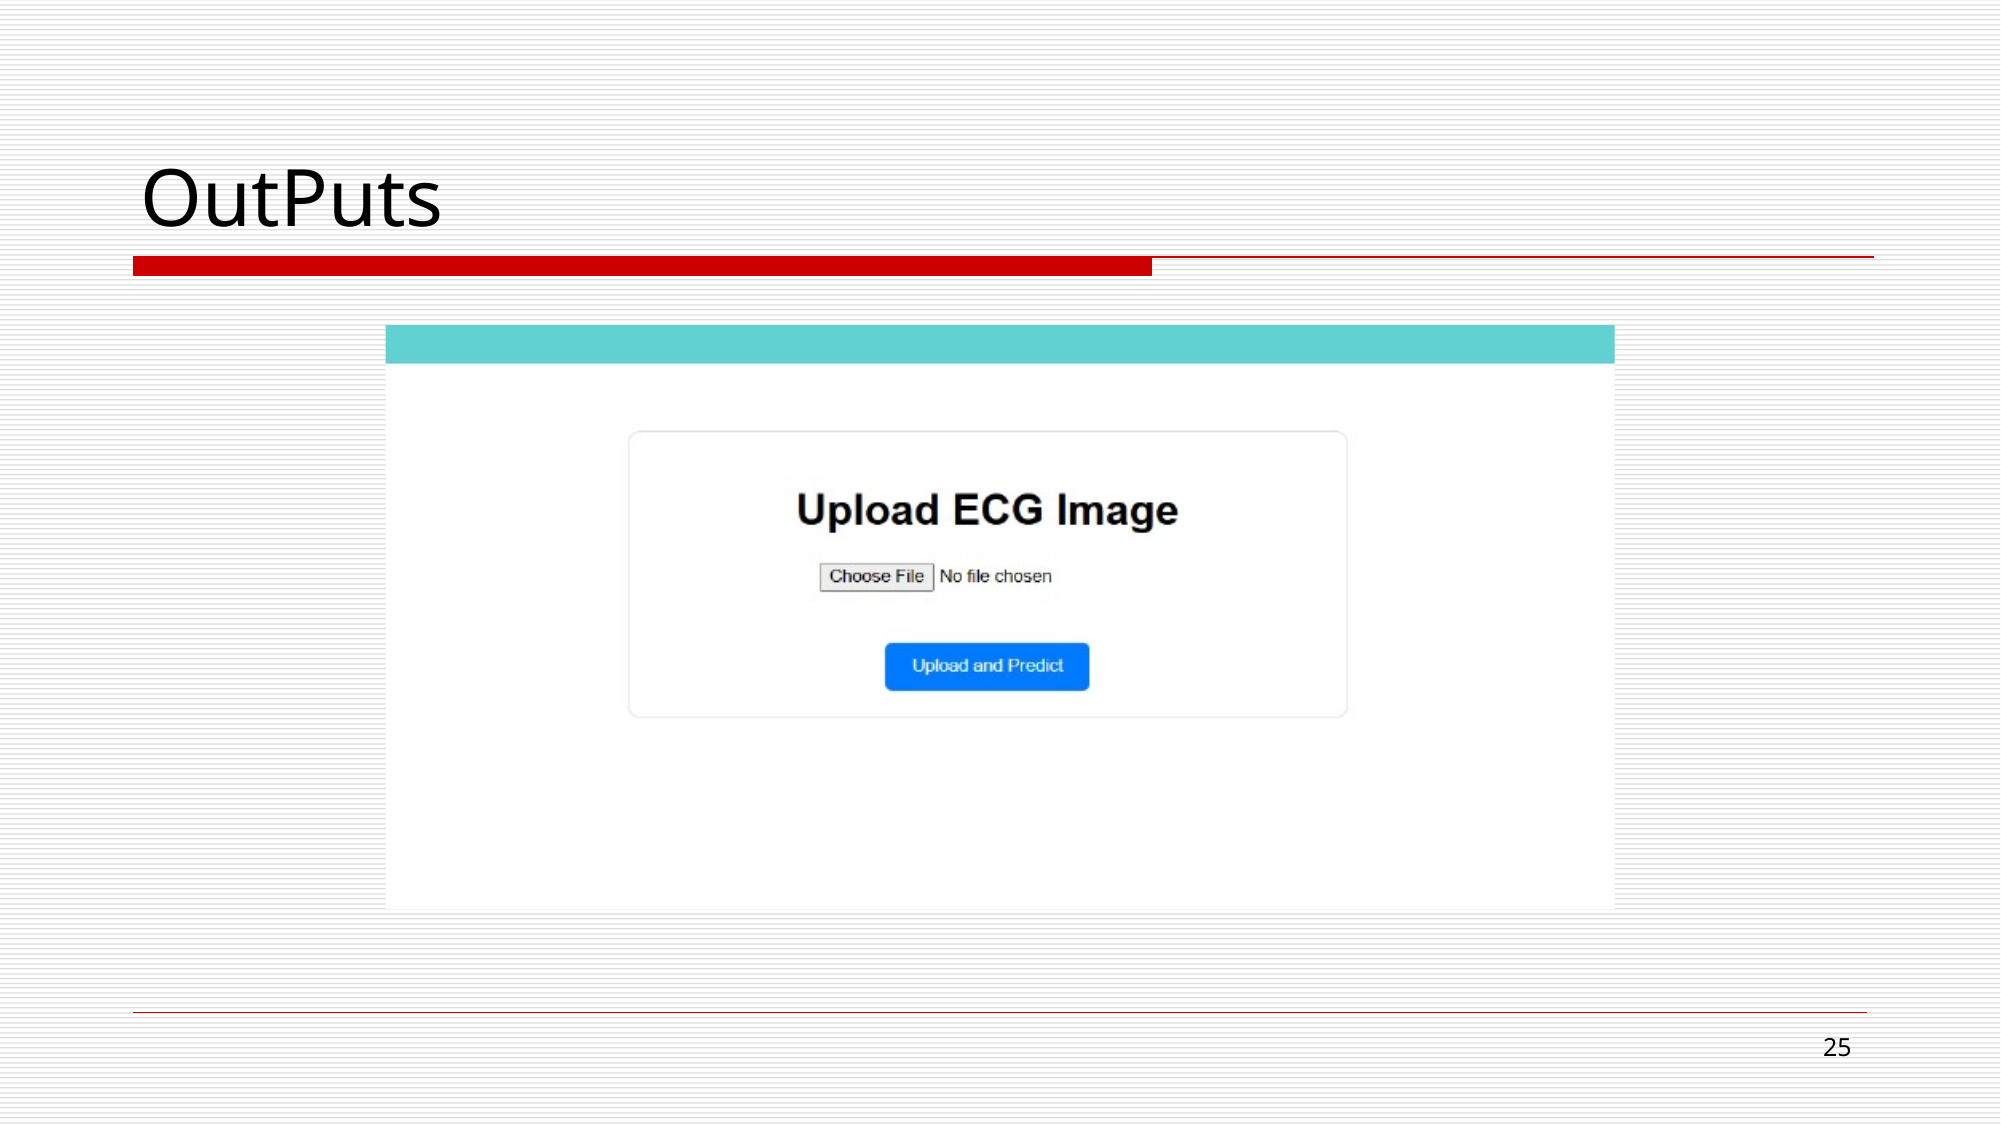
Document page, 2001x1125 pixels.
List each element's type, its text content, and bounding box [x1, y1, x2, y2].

picture [0, 0, 2001, 1125]
title OutPuts [125, 50, 1876, 250]
slide_number 25 [1433, 1024, 1867, 1103]
